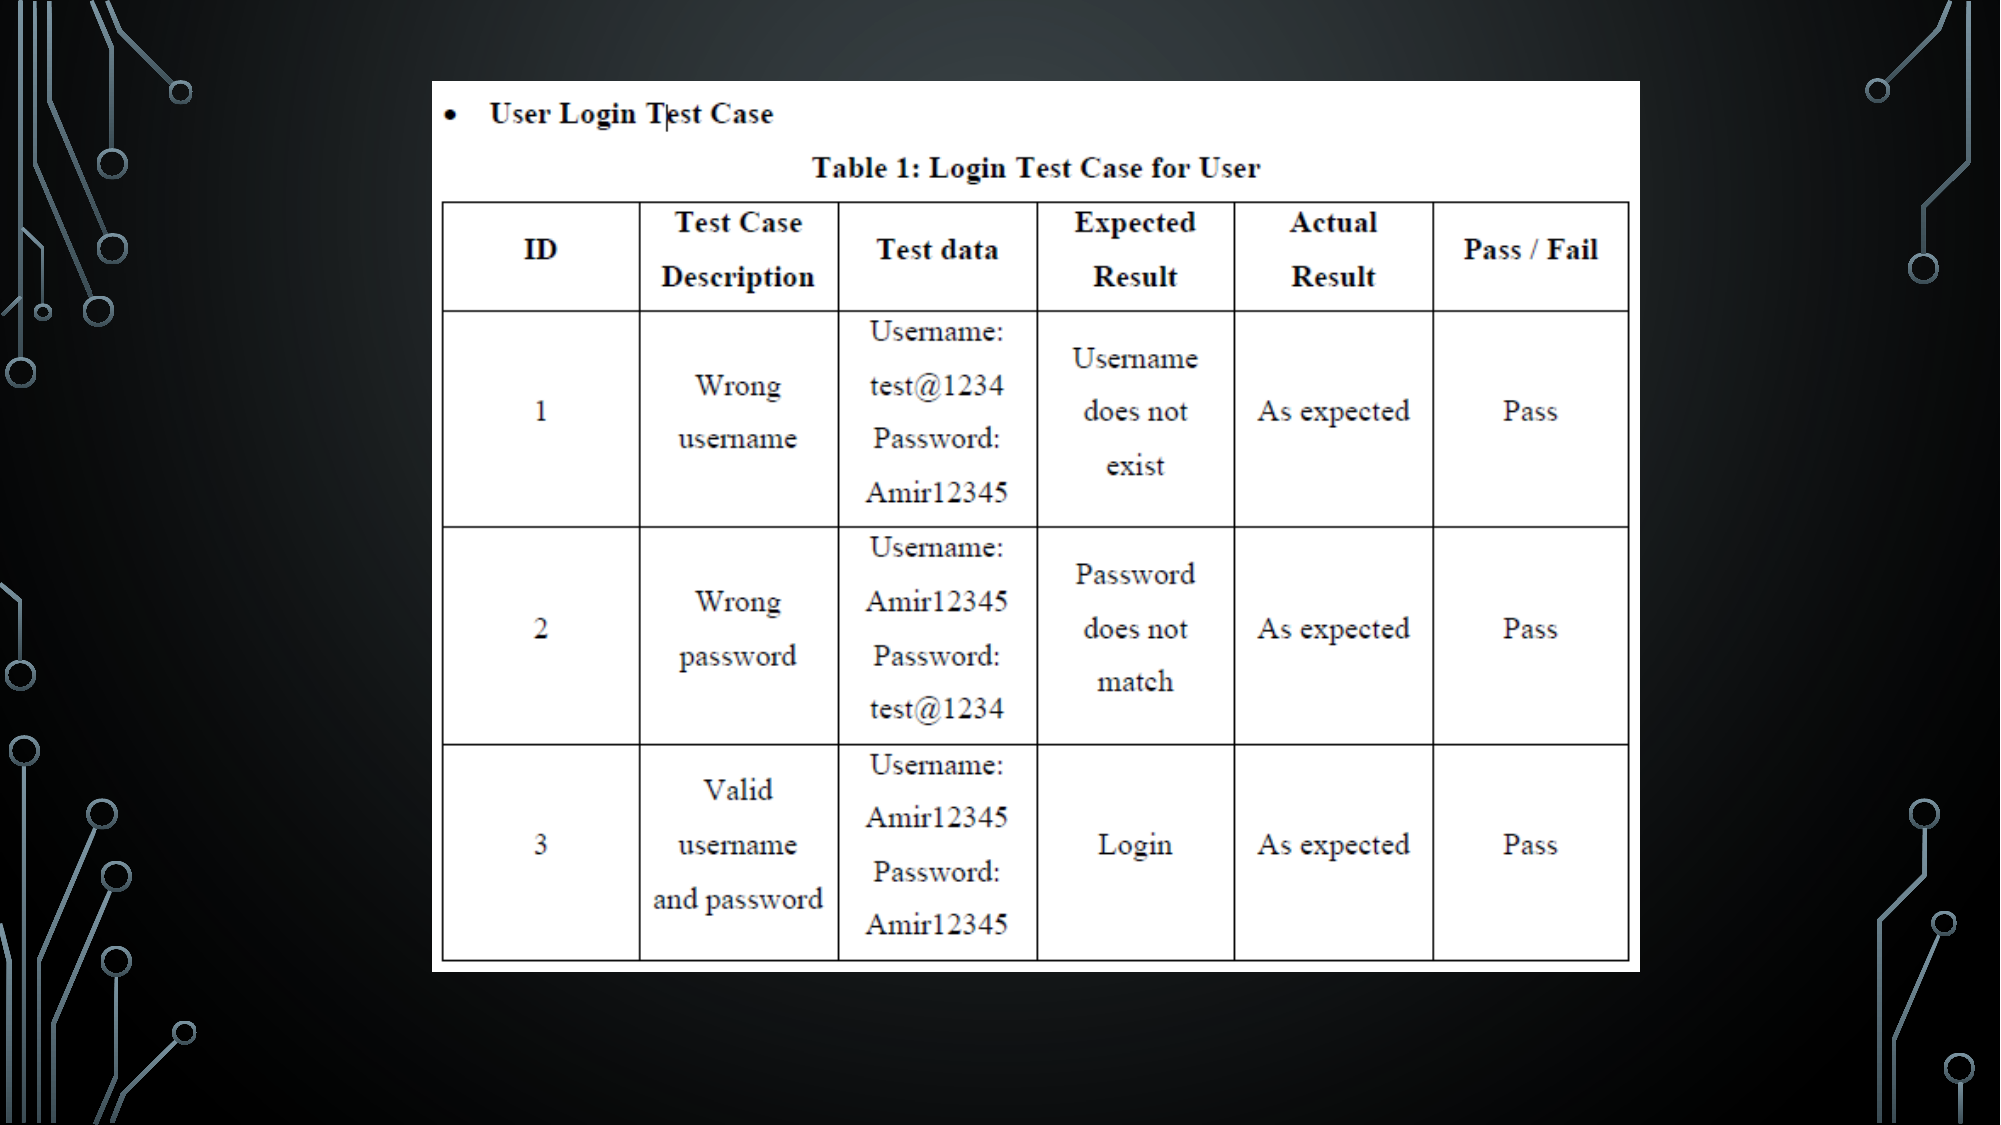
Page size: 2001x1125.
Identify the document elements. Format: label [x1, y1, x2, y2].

picture [431, 80, 1640, 972]
